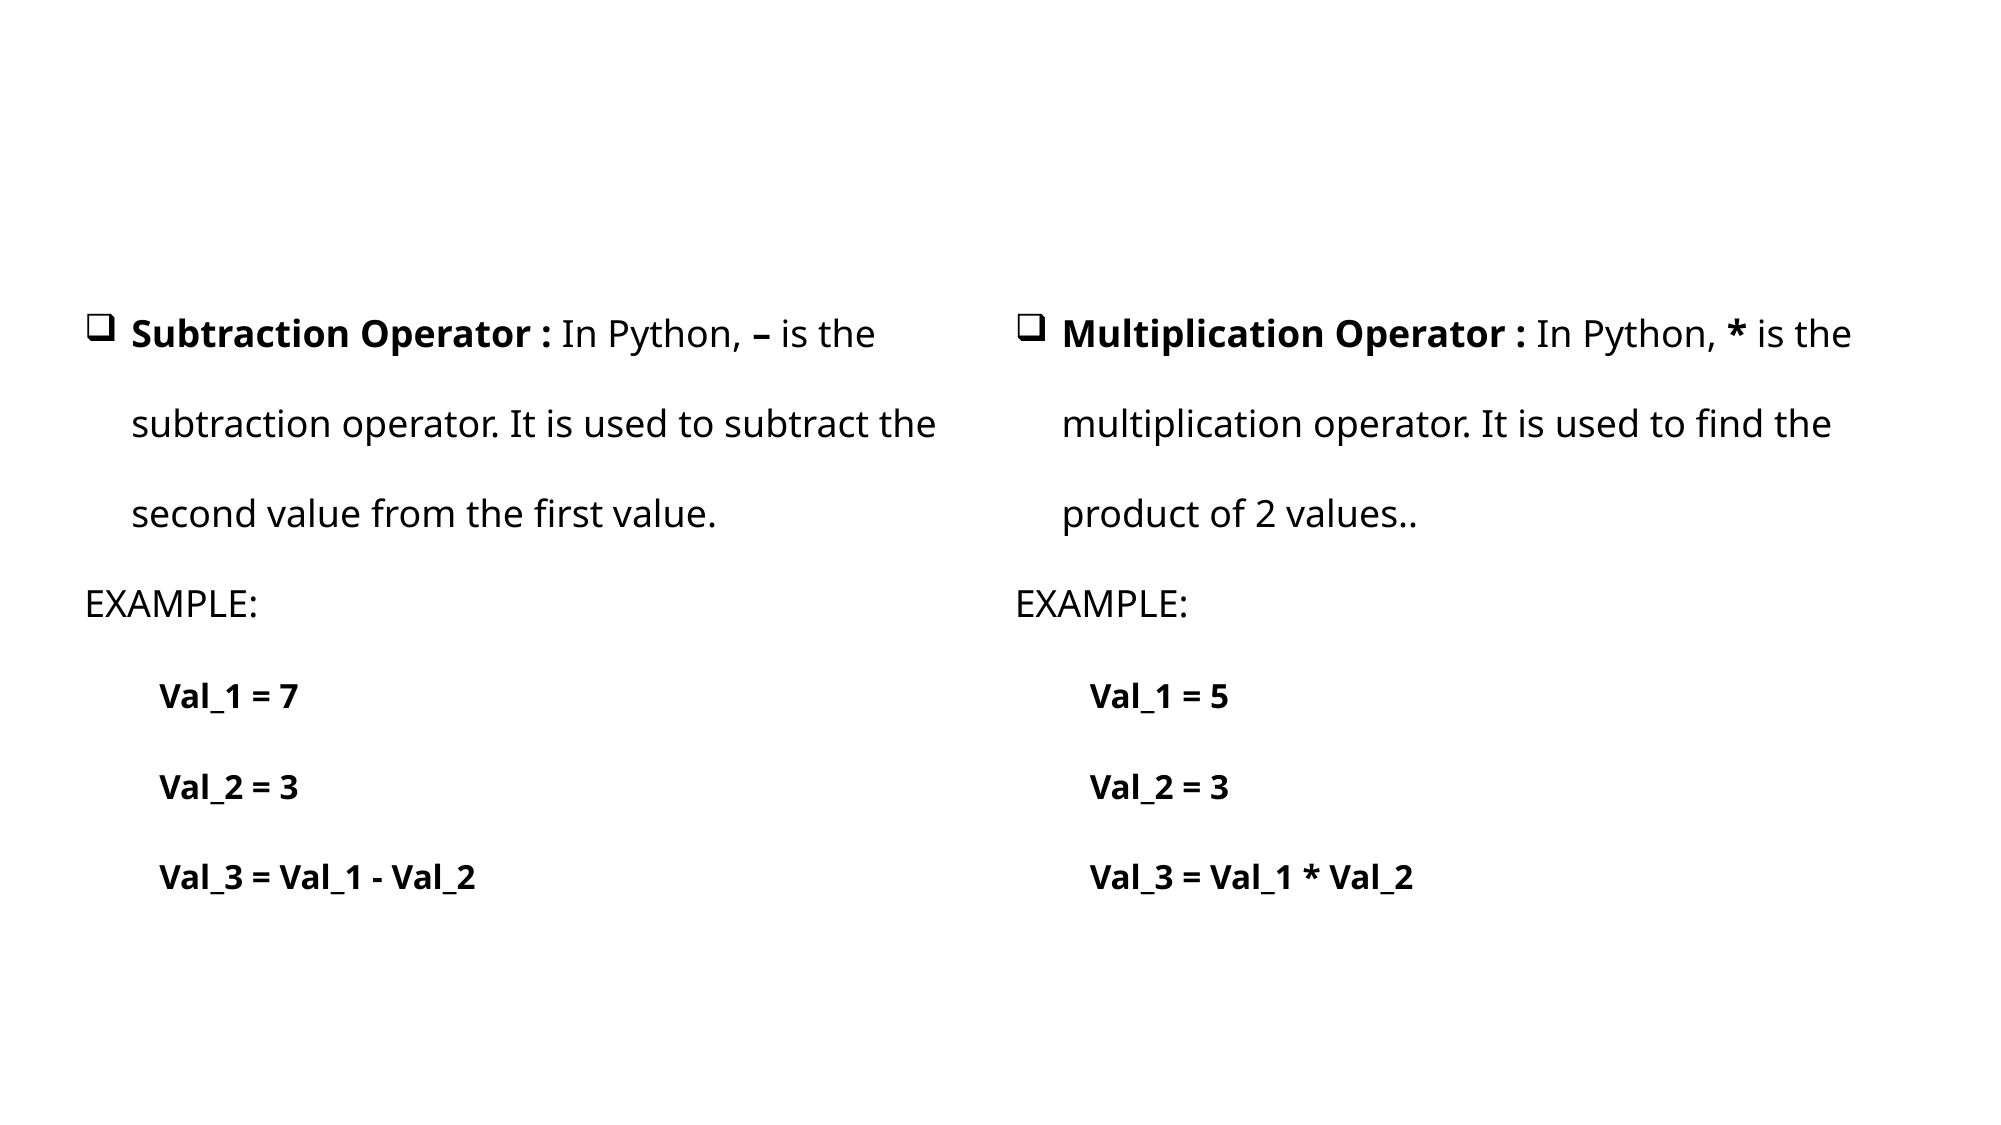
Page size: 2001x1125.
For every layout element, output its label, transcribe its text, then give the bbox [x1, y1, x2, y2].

text_box Subtraction Operator : In Python, – is the subtraction operator. It is used to subtract the second value from the first value. EXAMPLE: Val_1 = 7 Val_2 = 3 Val_3 = Val_1 - Val_2 [69, 257, 967, 946]
text_box Multiplication Operator : In Python, * is the multiplication operator. It is used to find the product of 2 values.. EXAMPLE: Val_1 = 5 Val_2 = 3 Val_3 = Val_1 * Val_2 [999, 257, 1897, 946]
